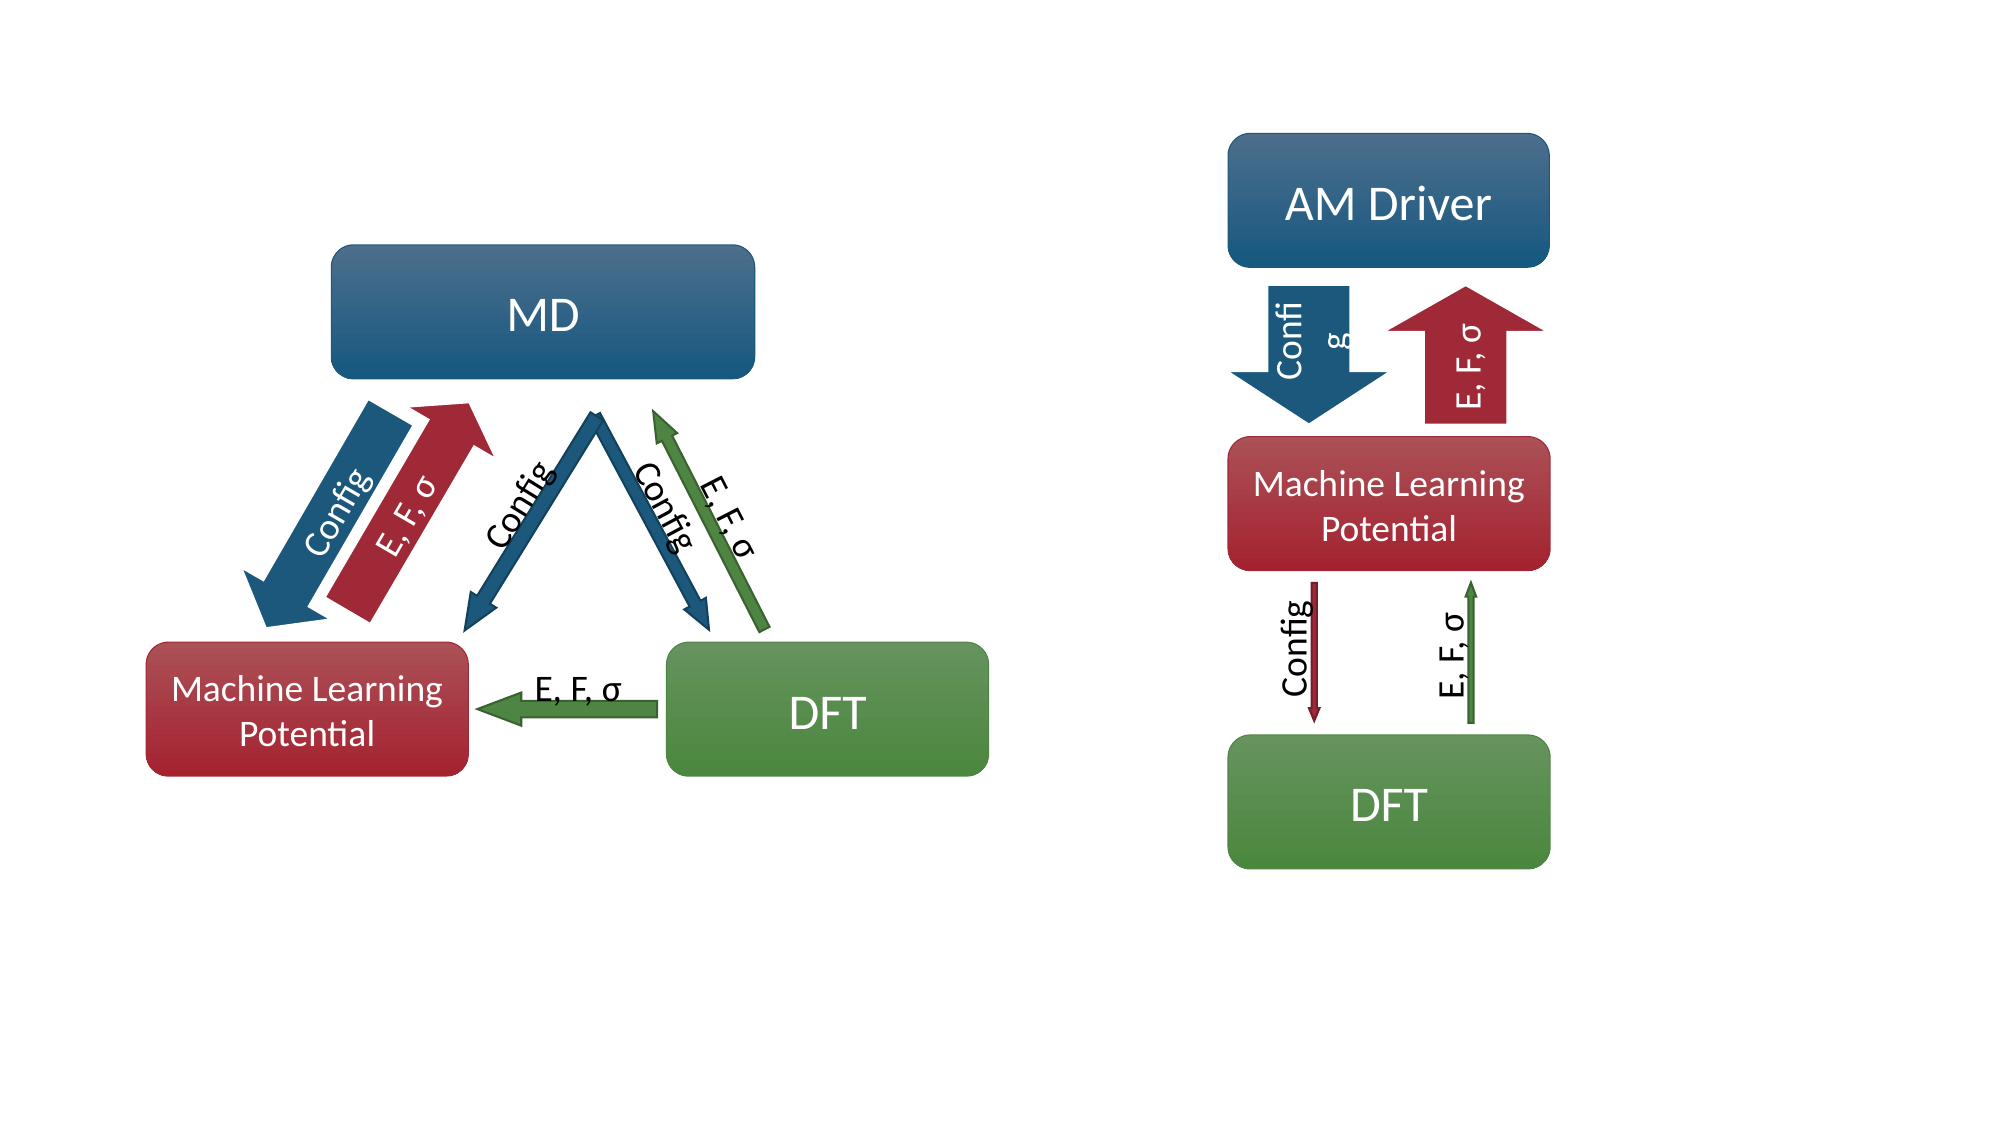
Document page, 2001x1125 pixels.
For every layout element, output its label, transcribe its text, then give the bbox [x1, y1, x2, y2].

text_box E, F, σ [474, 691, 659, 728]
text_box E, F, σ [651, 408, 771, 634]
text_box Config [236, 396, 417, 631]
text_box AM Driver [1227, 132, 1550, 268]
text_box E, F, σ [321, 400, 502, 627]
text_box Config [1307, 581, 1322, 724]
text_box Config [596, 420, 711, 633]
text_box Config [1219, 282, 1399, 428]
text_box DFT [665, 641, 990, 777]
text_box Machine Learning Potential [145, 641, 469, 777]
text_box Machine Learning Potential [1227, 436, 1551, 572]
text_box E, F, σ [1464, 579, 1478, 724]
text_box MD [330, 244, 756, 380]
text_box Config [463, 410, 605, 633]
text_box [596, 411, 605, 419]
text_box E, F, σ [1380, 282, 1552, 427]
text_box DFT [1227, 734, 1551, 870]
